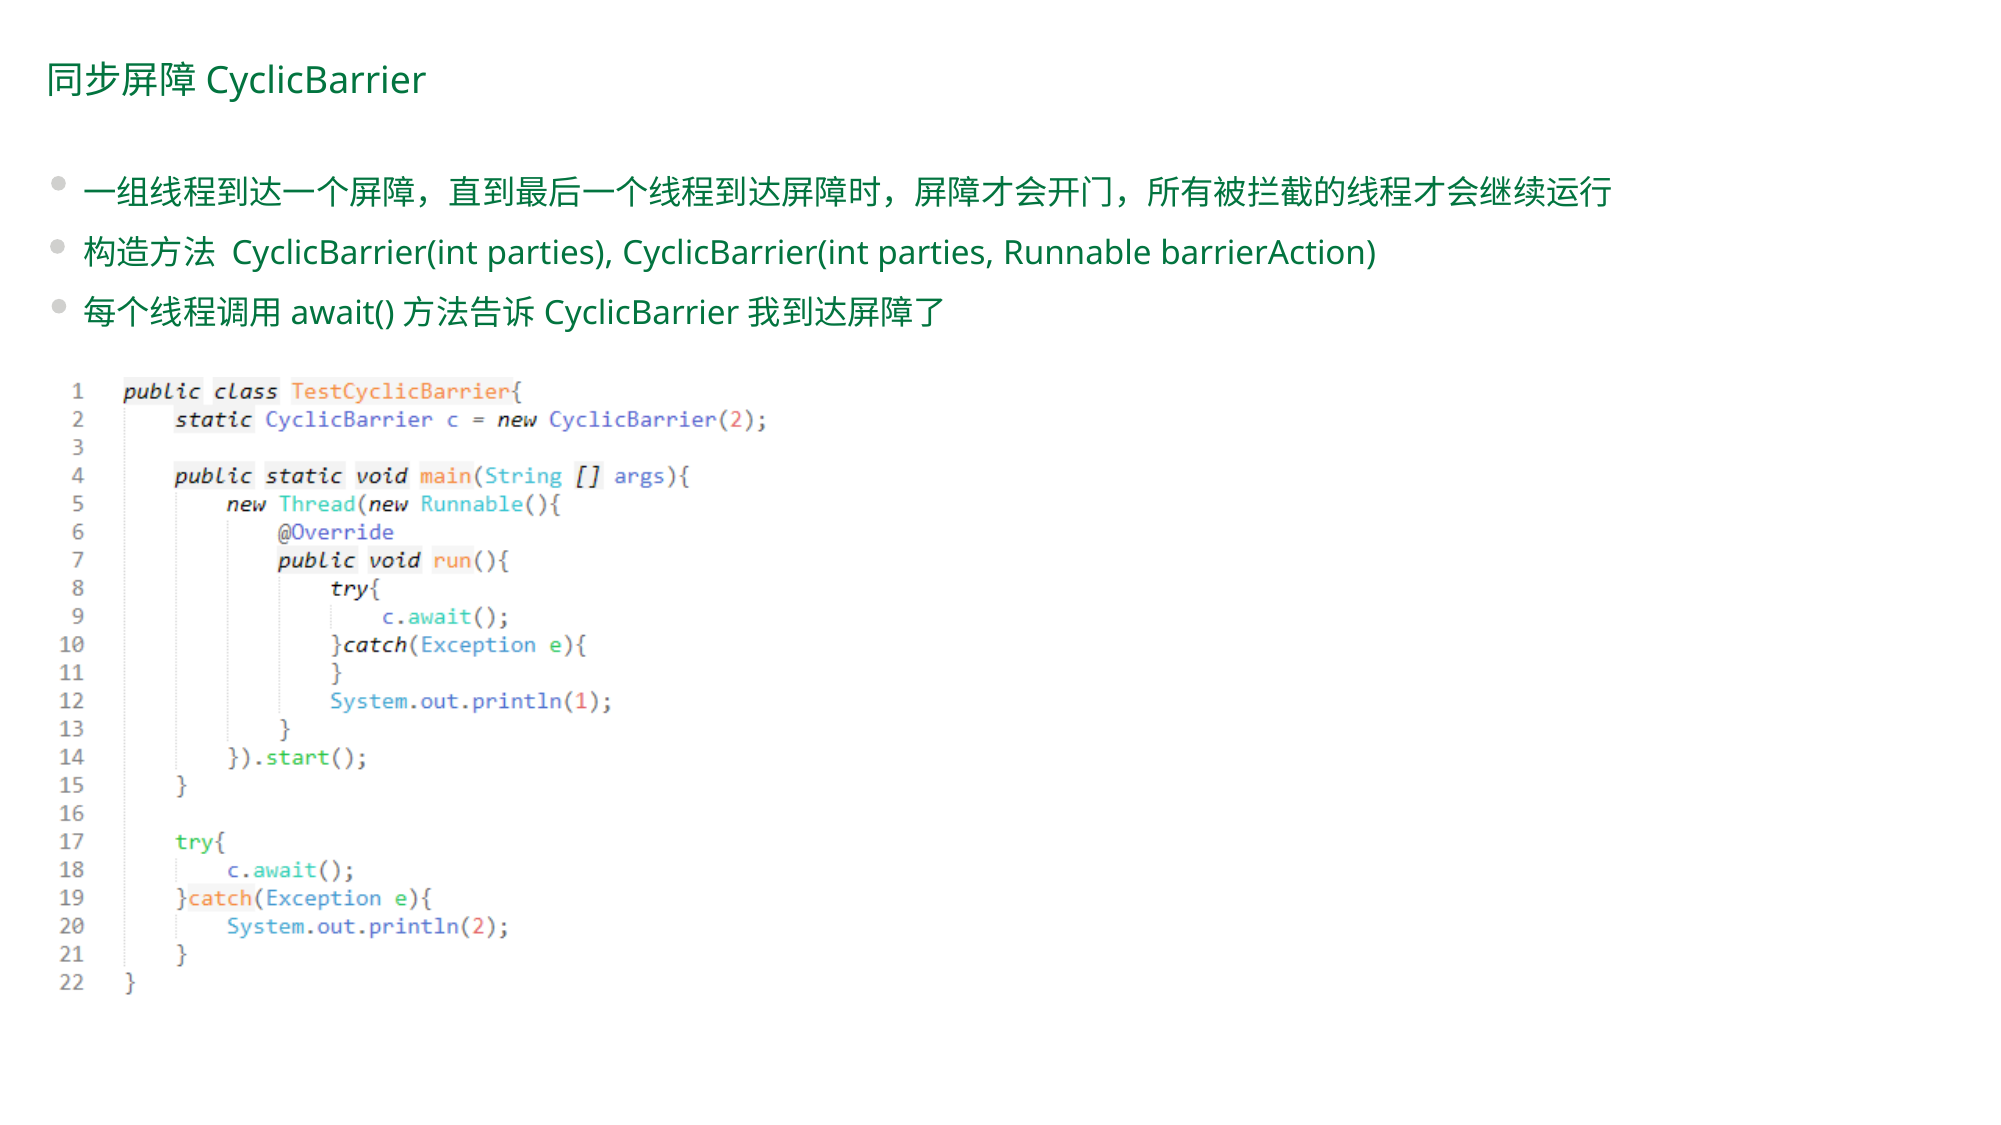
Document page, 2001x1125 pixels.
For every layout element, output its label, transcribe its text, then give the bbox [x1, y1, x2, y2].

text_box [51, 143, 1932, 399]
picture [52, 377, 1175, 1001]
text_box 同步屏障CyclicBarrier [31, 48, 719, 153]
